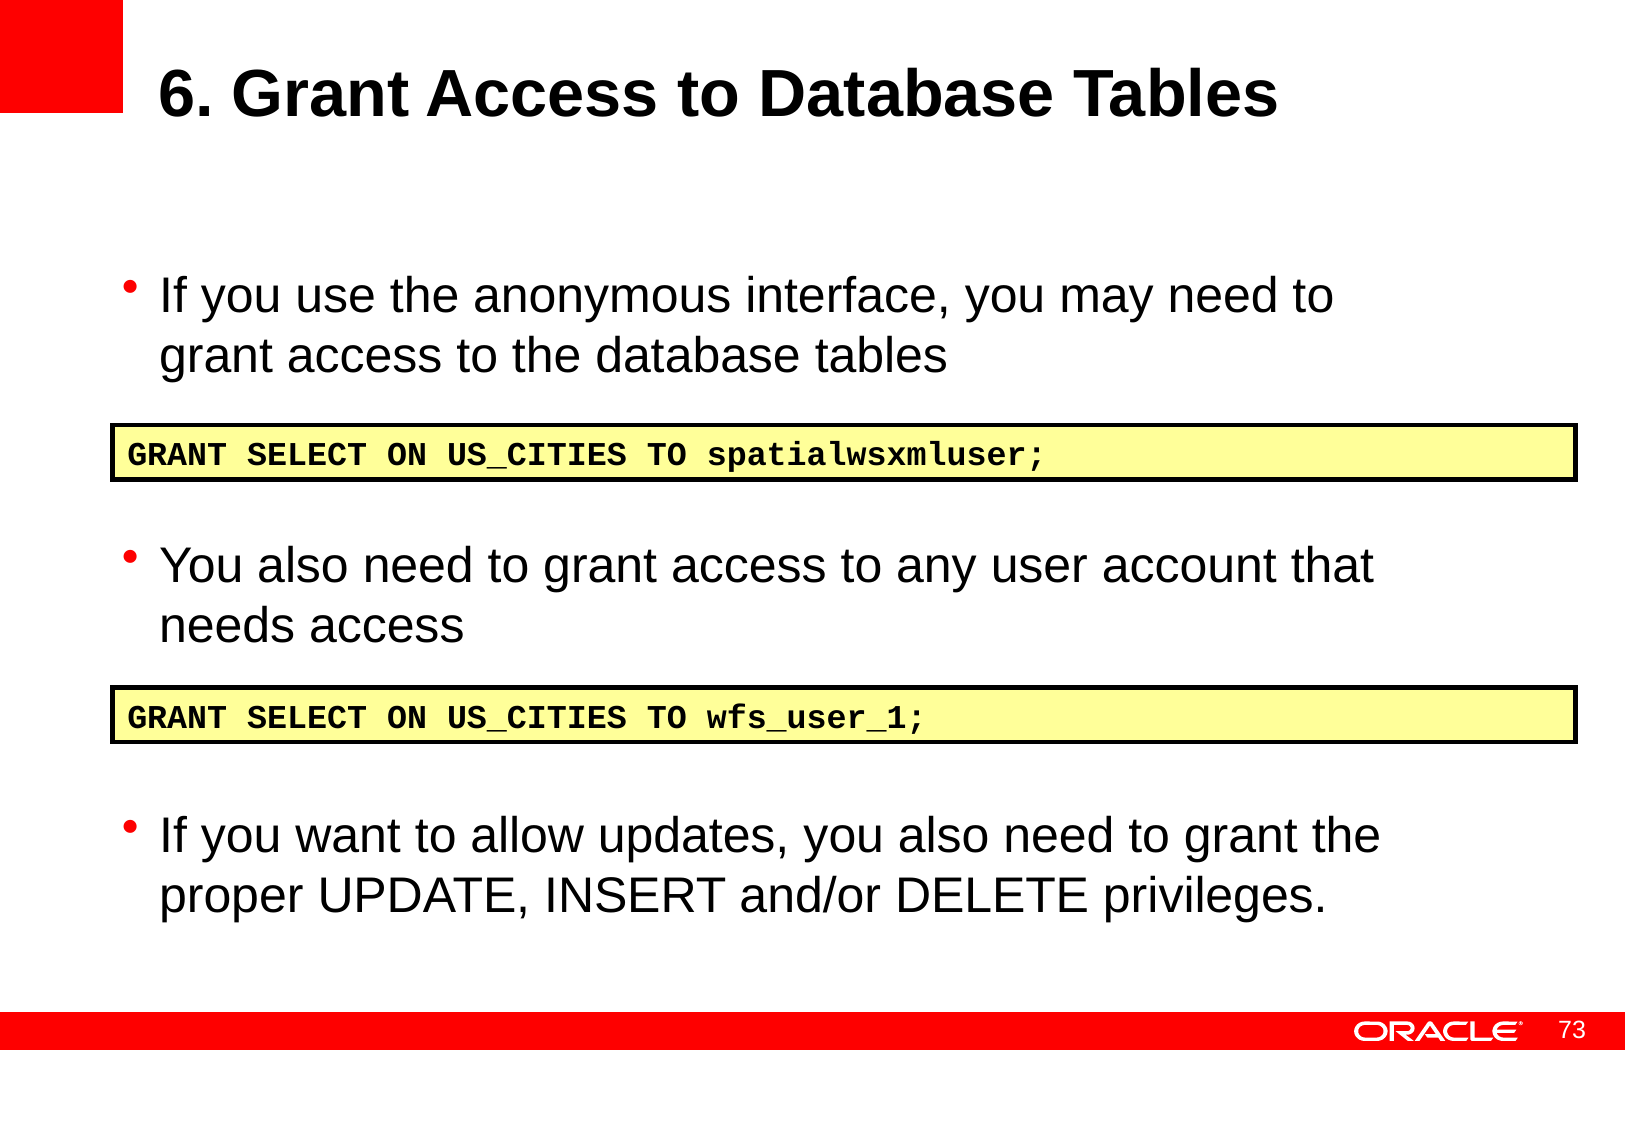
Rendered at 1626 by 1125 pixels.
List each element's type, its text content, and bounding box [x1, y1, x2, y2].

picture [0, 0, 123, 113]
list If you use the anonymous interface, you may need to grant access to the database tables You also need to grant access to any user account that needs access If you want to allow updates, you also need to grant the proper UPDATE, INSERT and/or DELETE privileges. [121, 262, 1462, 424]
text_box GRANT SELECT ON US_CITIES TO wfs_user_1; [112, 687, 1576, 743]
picture [0, 1012, 1625, 1050]
list If you use the anonymous interface, you may need to grant access to the database tables You also need to grant access to any user account that needs access If you want to allow updates, you also need to grant the proper UPDATE, INSERT and/or DELETE privileges. [121, 480, 1462, 687]
text_box GRANT SELECT ON US_CITIES TO spatialwsxmluser; [112, 424, 1576, 480]
list If you use the anonymous interface, you may need to grant access to the database tables You also need to grant access to any user account that needs access If you want to allow updates, you also need to grant the proper UPDATE, INSERT and/or DELETE privileges. [121, 743, 1462, 976]
title 6. Grant Access to Database Tables [157, 49, 1506, 205]
